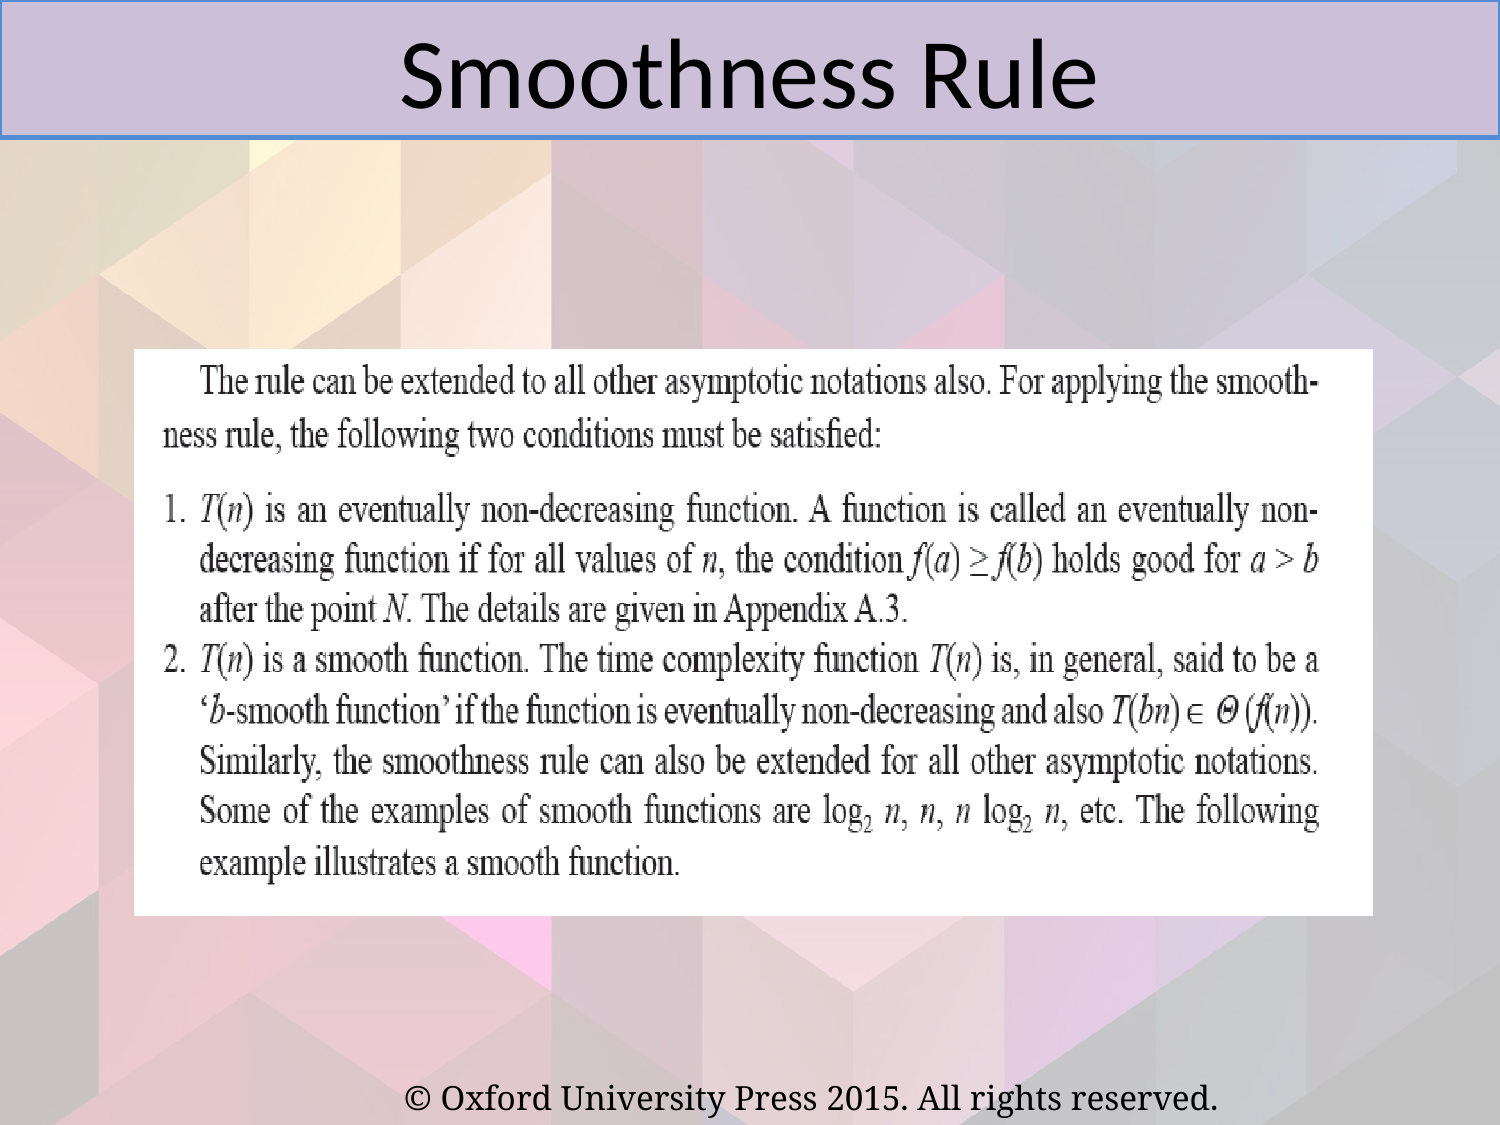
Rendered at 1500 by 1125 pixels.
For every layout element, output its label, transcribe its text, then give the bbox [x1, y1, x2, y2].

text_box Smoothness Rule [0, 0, 1500, 138]
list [134, 349, 1373, 917]
